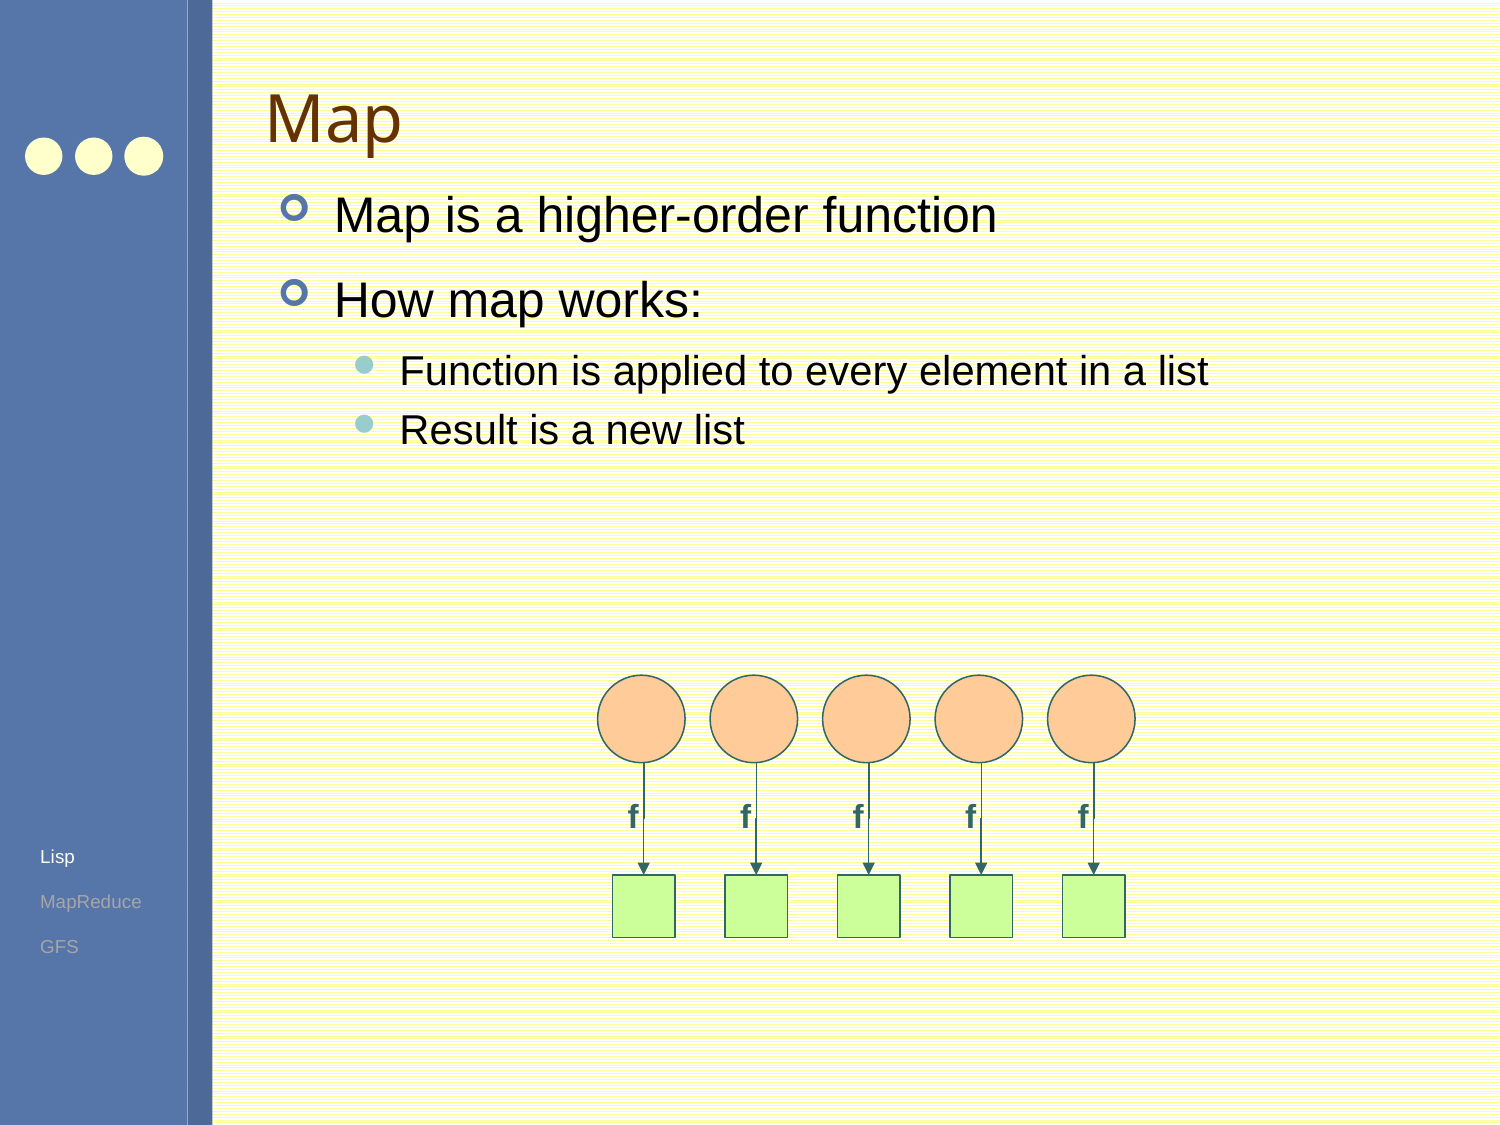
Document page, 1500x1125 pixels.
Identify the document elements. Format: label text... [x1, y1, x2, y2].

text_box [822, 675, 911, 761]
text_box [935, 675, 1023, 761]
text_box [724, 762, 788, 938]
text_box Lisp MapReduce GFS [25, 837, 157, 965]
list Map is a higher-order function How map works: Function is applied to every element in a list Result is a new list [262, 174, 1451, 1038]
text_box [837, 762, 901, 938]
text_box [1062, 762, 1126, 938]
text_box [1047, 675, 1136, 761]
text_box [597, 675, 686, 761]
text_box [612, 762, 676, 938]
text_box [949, 762, 1013, 938]
title Map [249, 30, 1451, 201]
text_box [710, 675, 798, 761]
